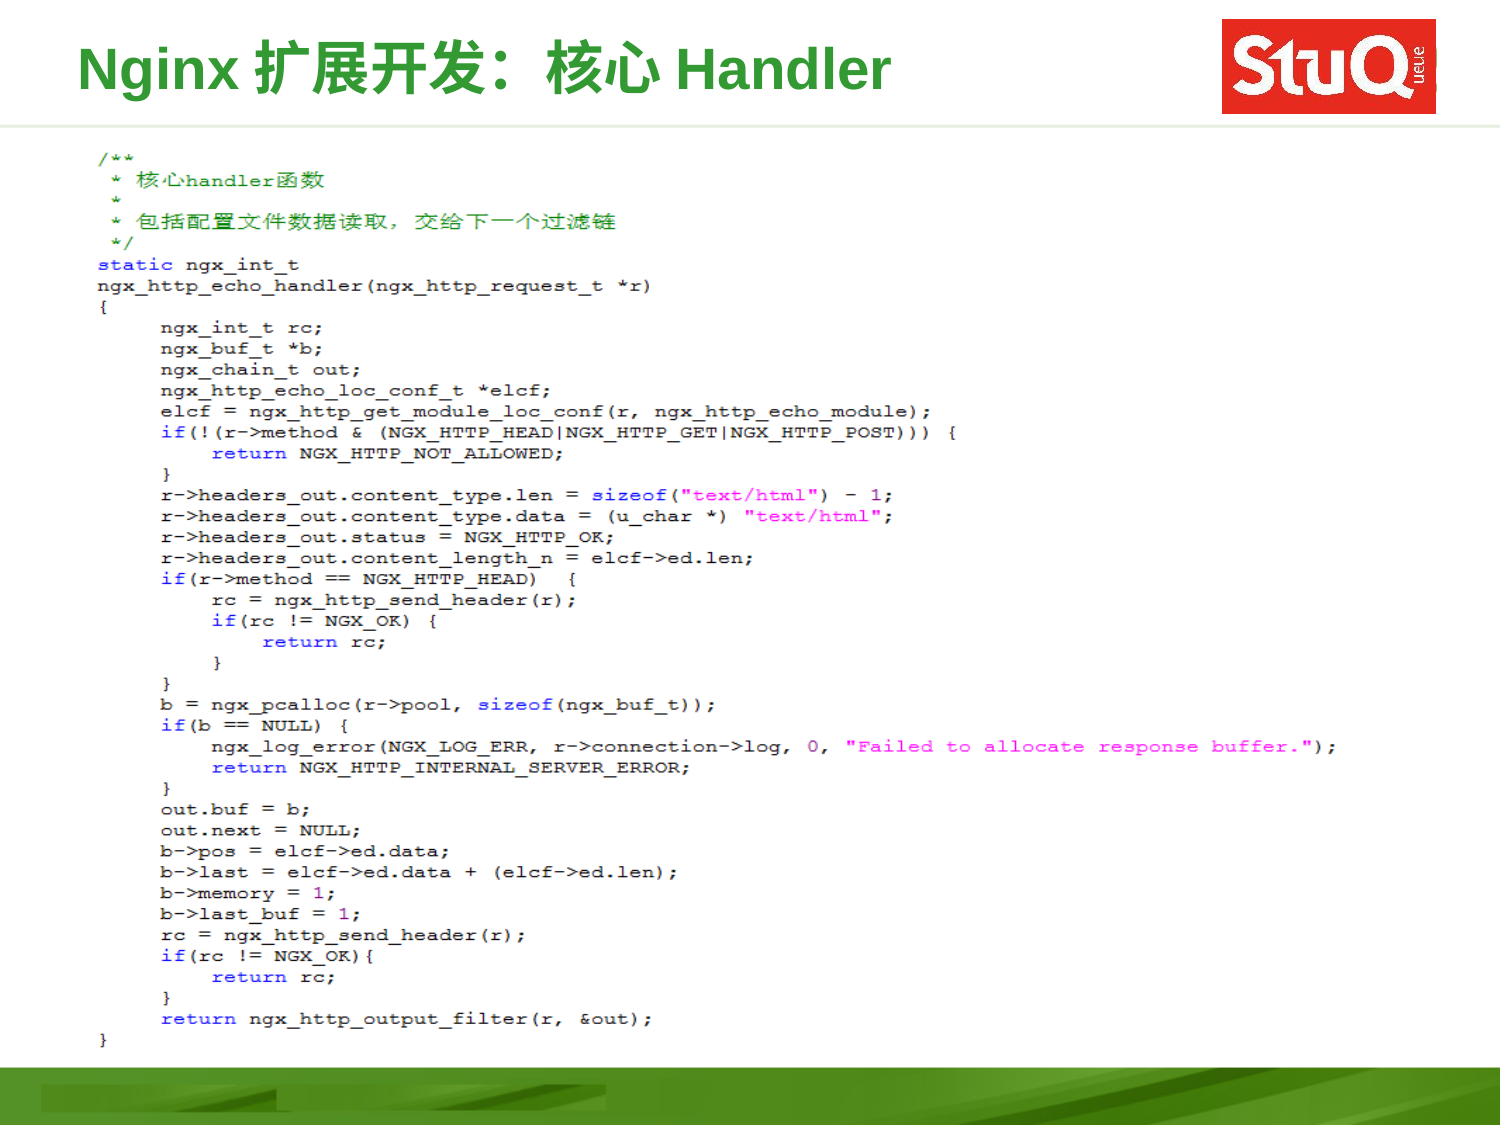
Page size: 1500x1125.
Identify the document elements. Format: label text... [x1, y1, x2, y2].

picture [0, 0, 1500, 1125]
title Nginx扩展开发：核心Handler [62, 18, 1223, 114]
